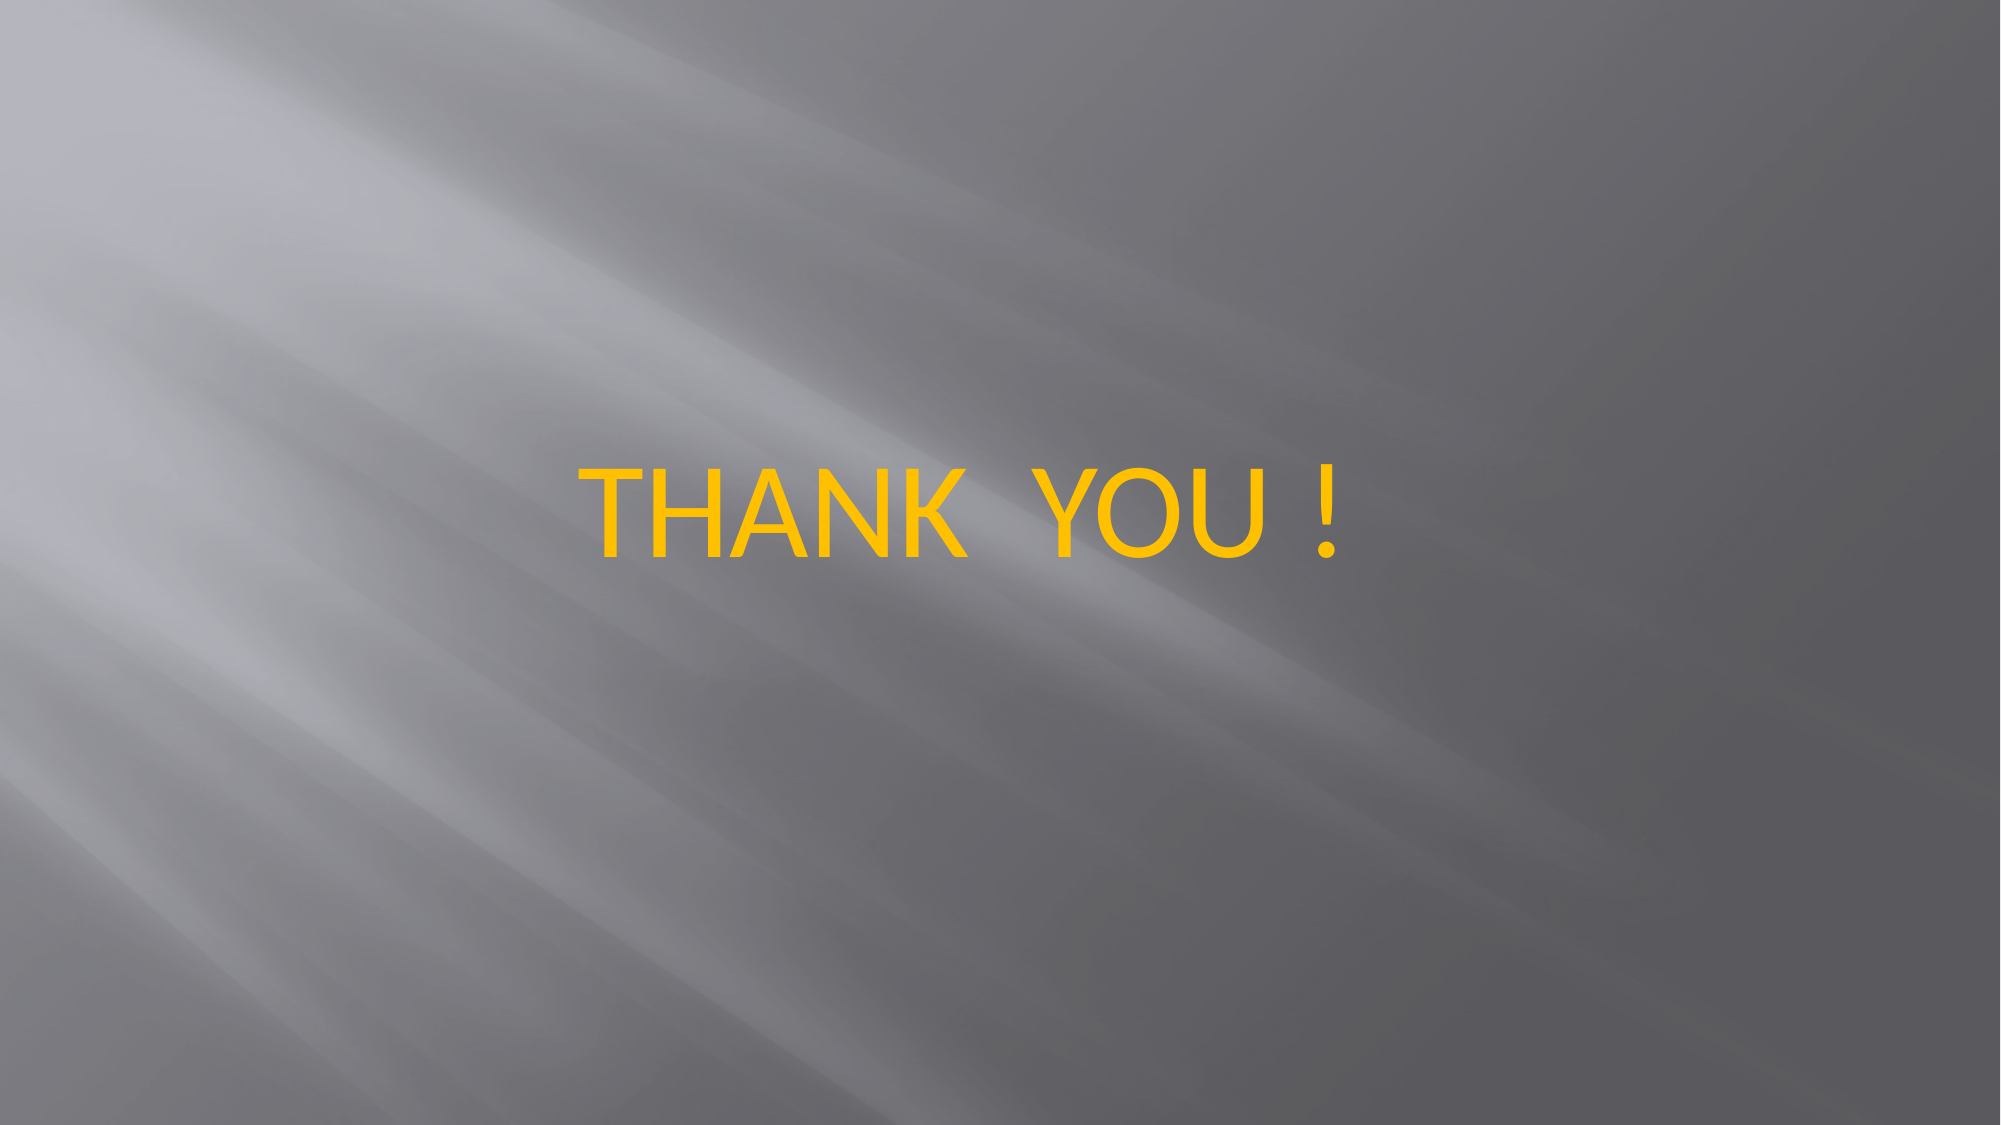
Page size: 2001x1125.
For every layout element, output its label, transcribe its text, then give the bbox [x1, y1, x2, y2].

text_box THANK YOU ! [562, 412, 1597, 593]
